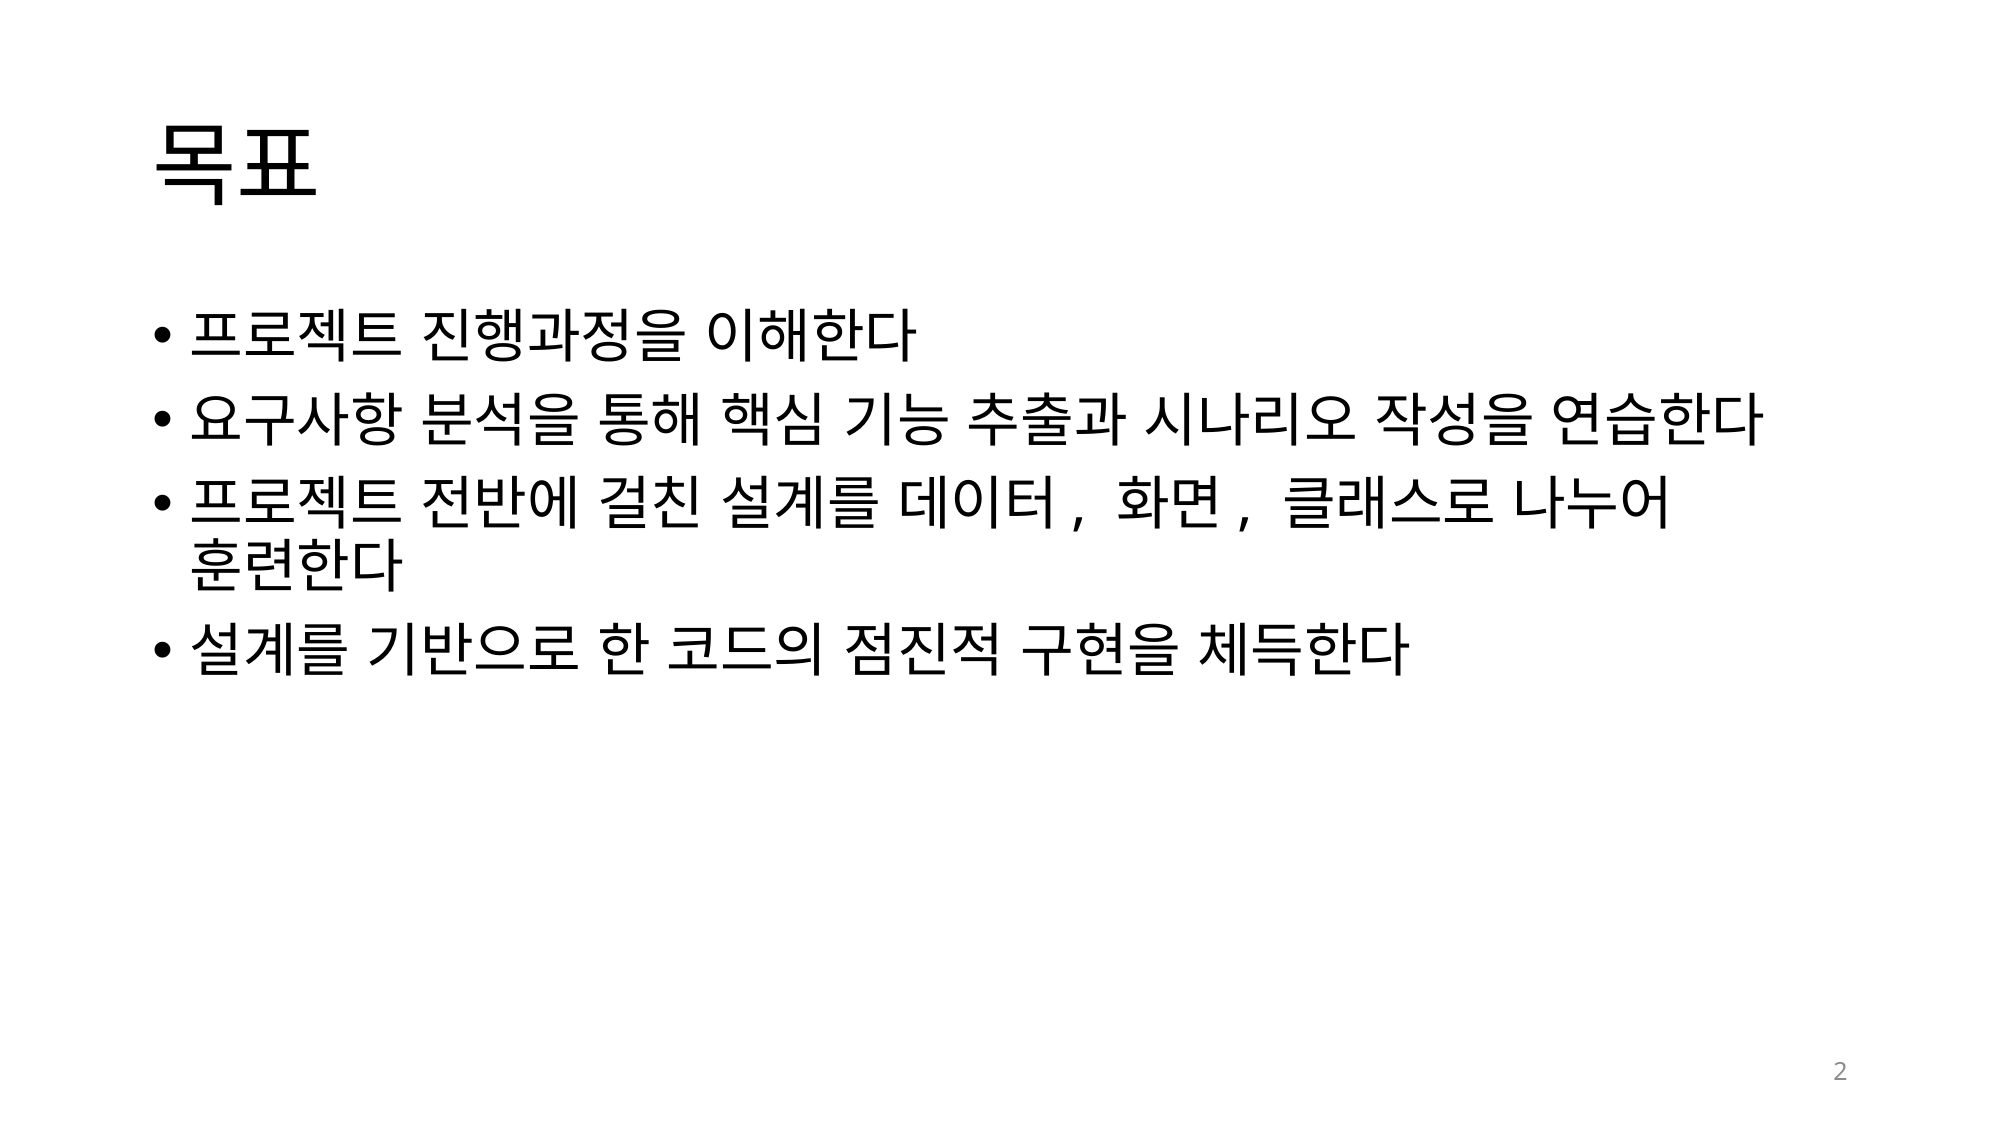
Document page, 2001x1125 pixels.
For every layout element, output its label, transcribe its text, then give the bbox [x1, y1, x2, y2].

title 목표 [137, 59, 1863, 278]
list 프로젝트 진행과정을 이해한다 요구사항 분석을 통해 핵심 기능 추출과 시나리오 작성을 연습한다 프로젝트 전반에 걸친 설계를 데이터, 화면, 클래스로 나누어 훈련한다 설계를 기반으로 한 코드의 점진적 구현을 체득한다 [137, 299, 1863, 1014]
slide_number 2 [1412, 1042, 1863, 1103]
